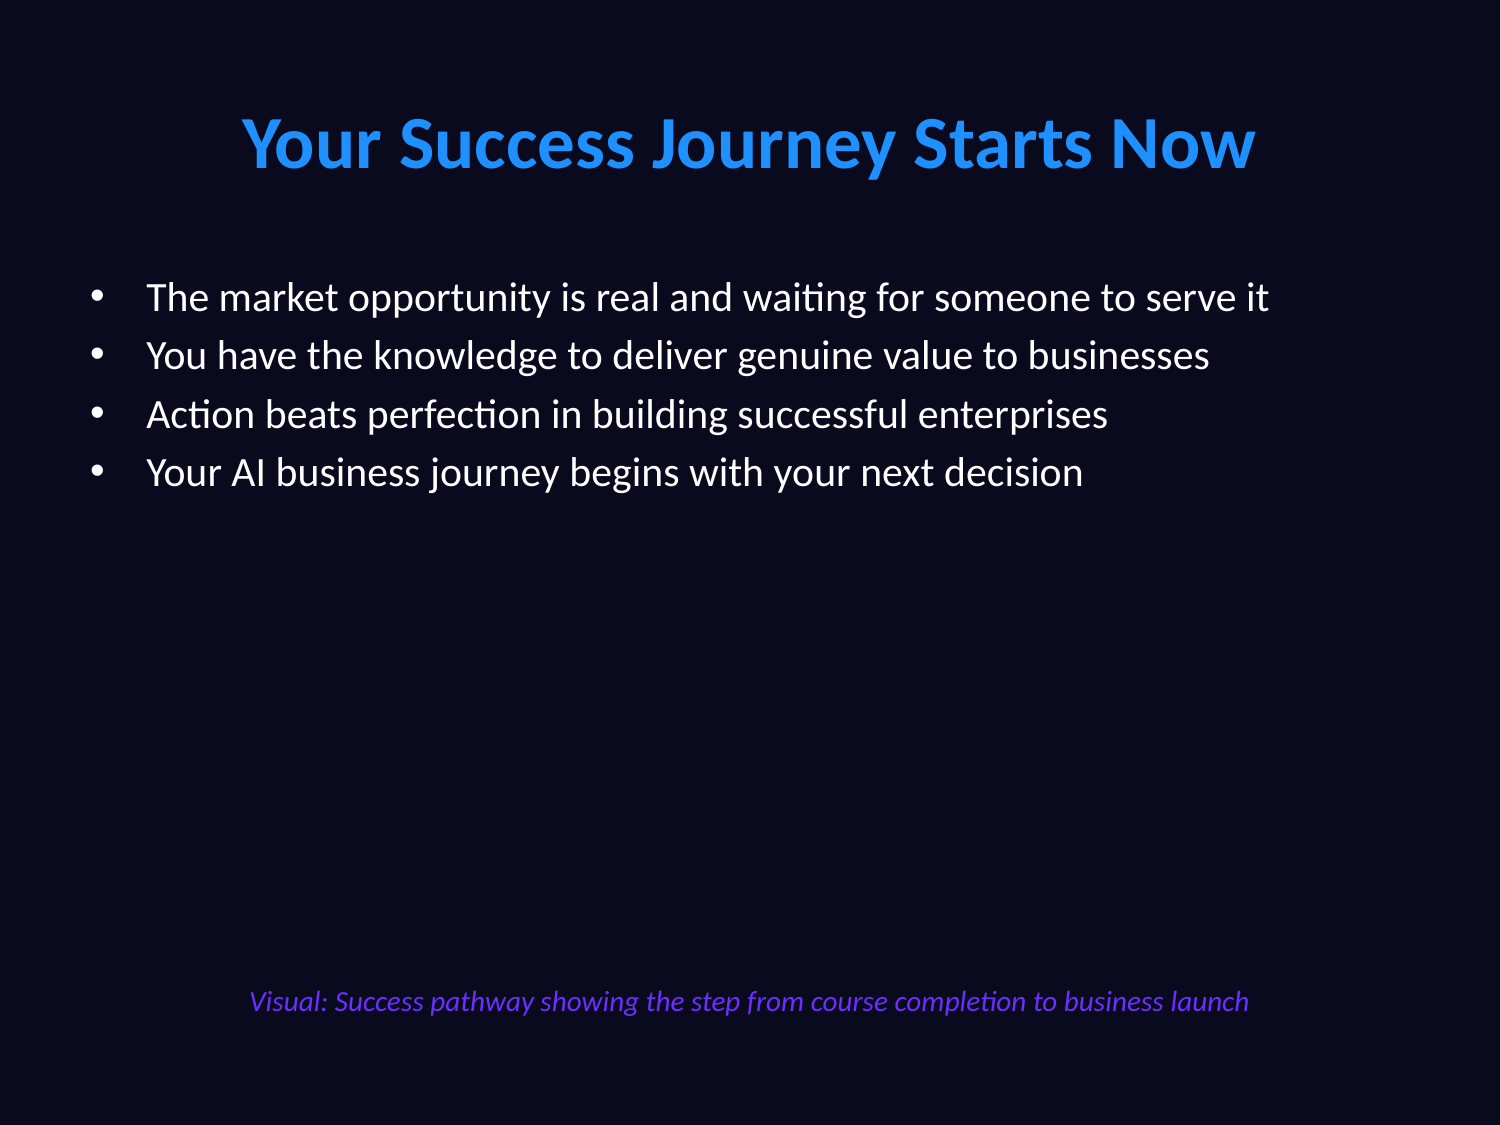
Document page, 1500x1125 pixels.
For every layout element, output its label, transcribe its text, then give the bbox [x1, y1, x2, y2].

title Your Success Journey Starts Now [75, 45, 1425, 233]
list The market opportunity is real and waiting for someone to serve it You have the knowledge to deliver genuine value to businesses Action beats perfection in building successful enterprises Your AI business journey begins with your next decision [75, 262, 1425, 1005]
text_box Visual: Success pathway showing the step from course completion to business launch [234, 974, 1266, 1025]
